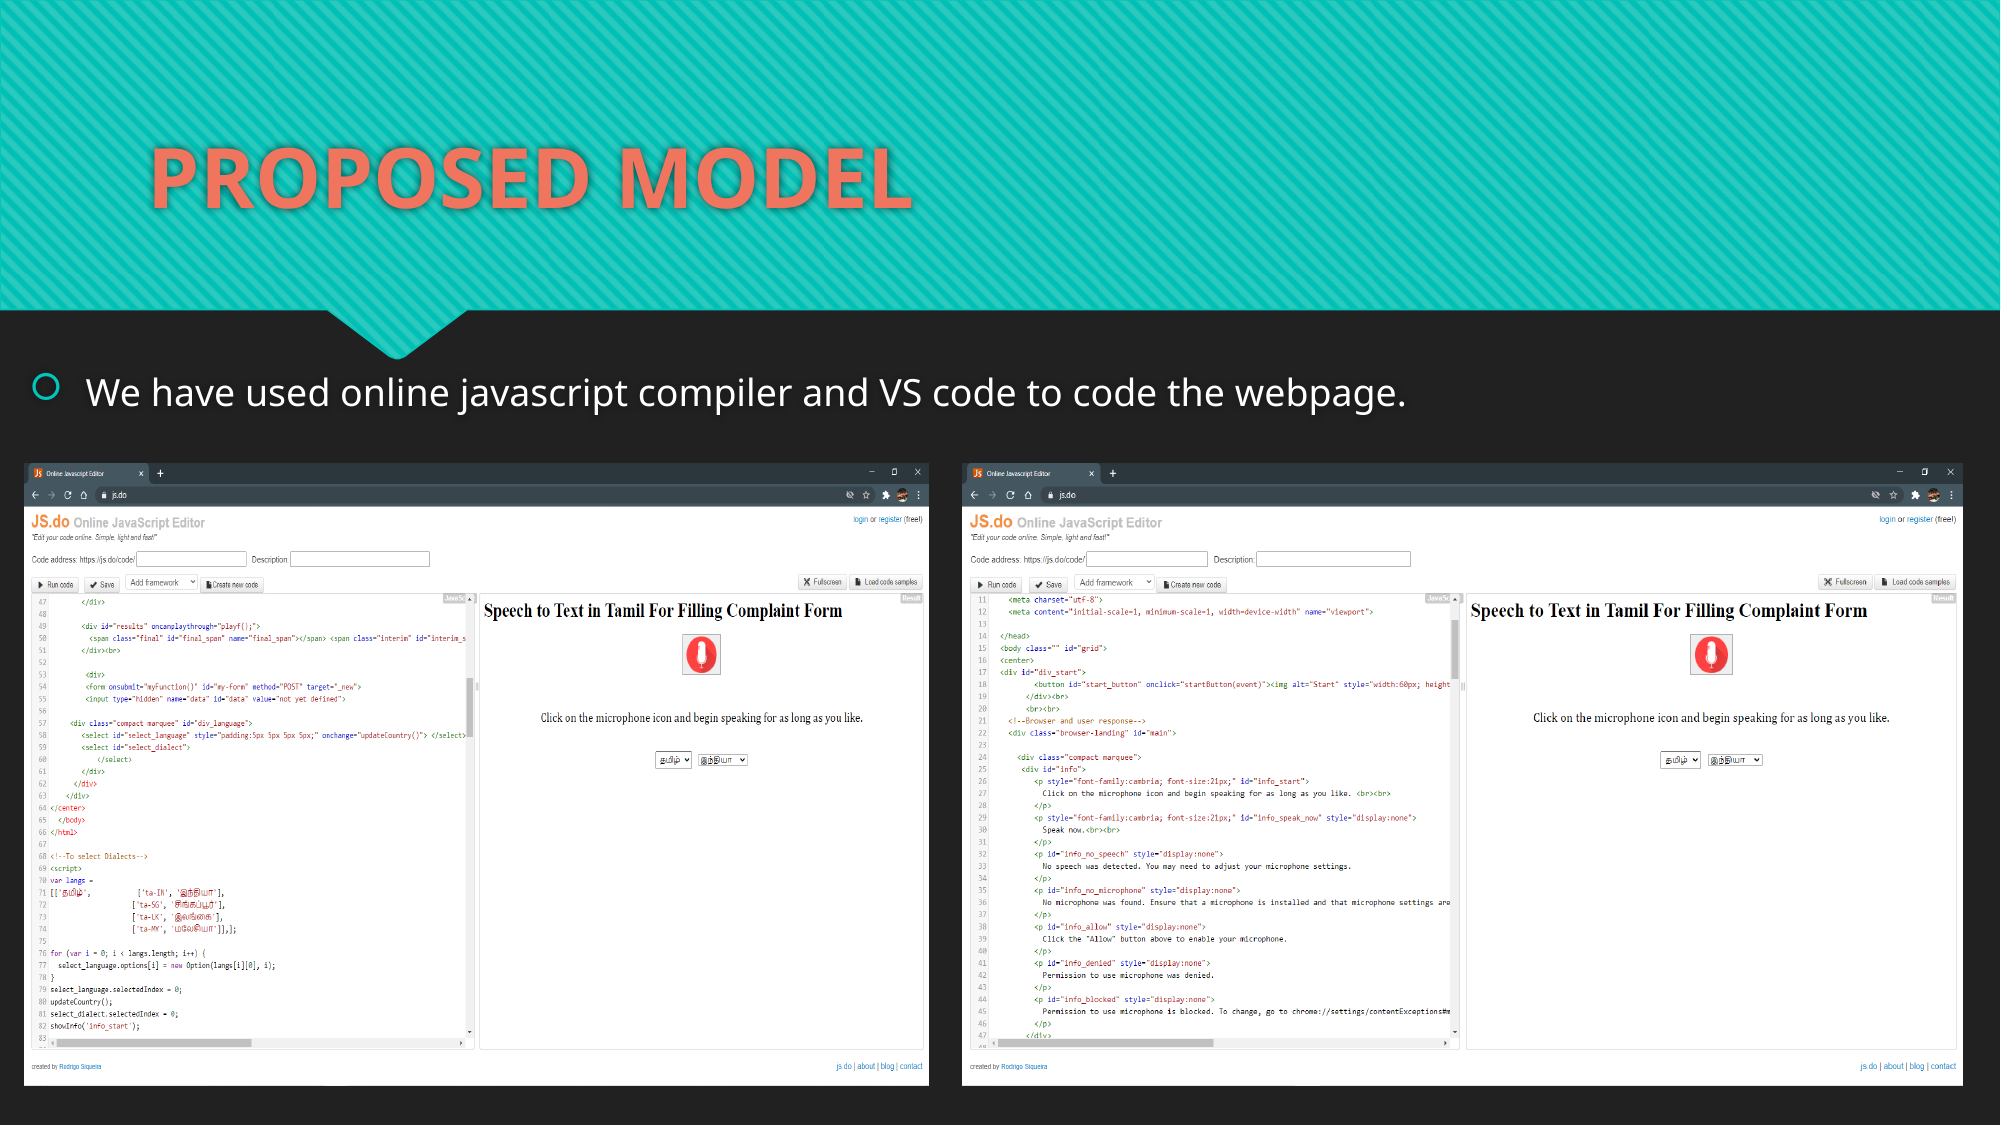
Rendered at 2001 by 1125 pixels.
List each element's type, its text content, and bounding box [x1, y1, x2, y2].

list We have used online javascript compiler and VS code to code the webpage. [14, 125, 1746, 723]
picture [962, 463, 1964, 1086]
picture [24, 463, 929, 1086]
title PROPOSED MODEL [132, 73, 1868, 233]
